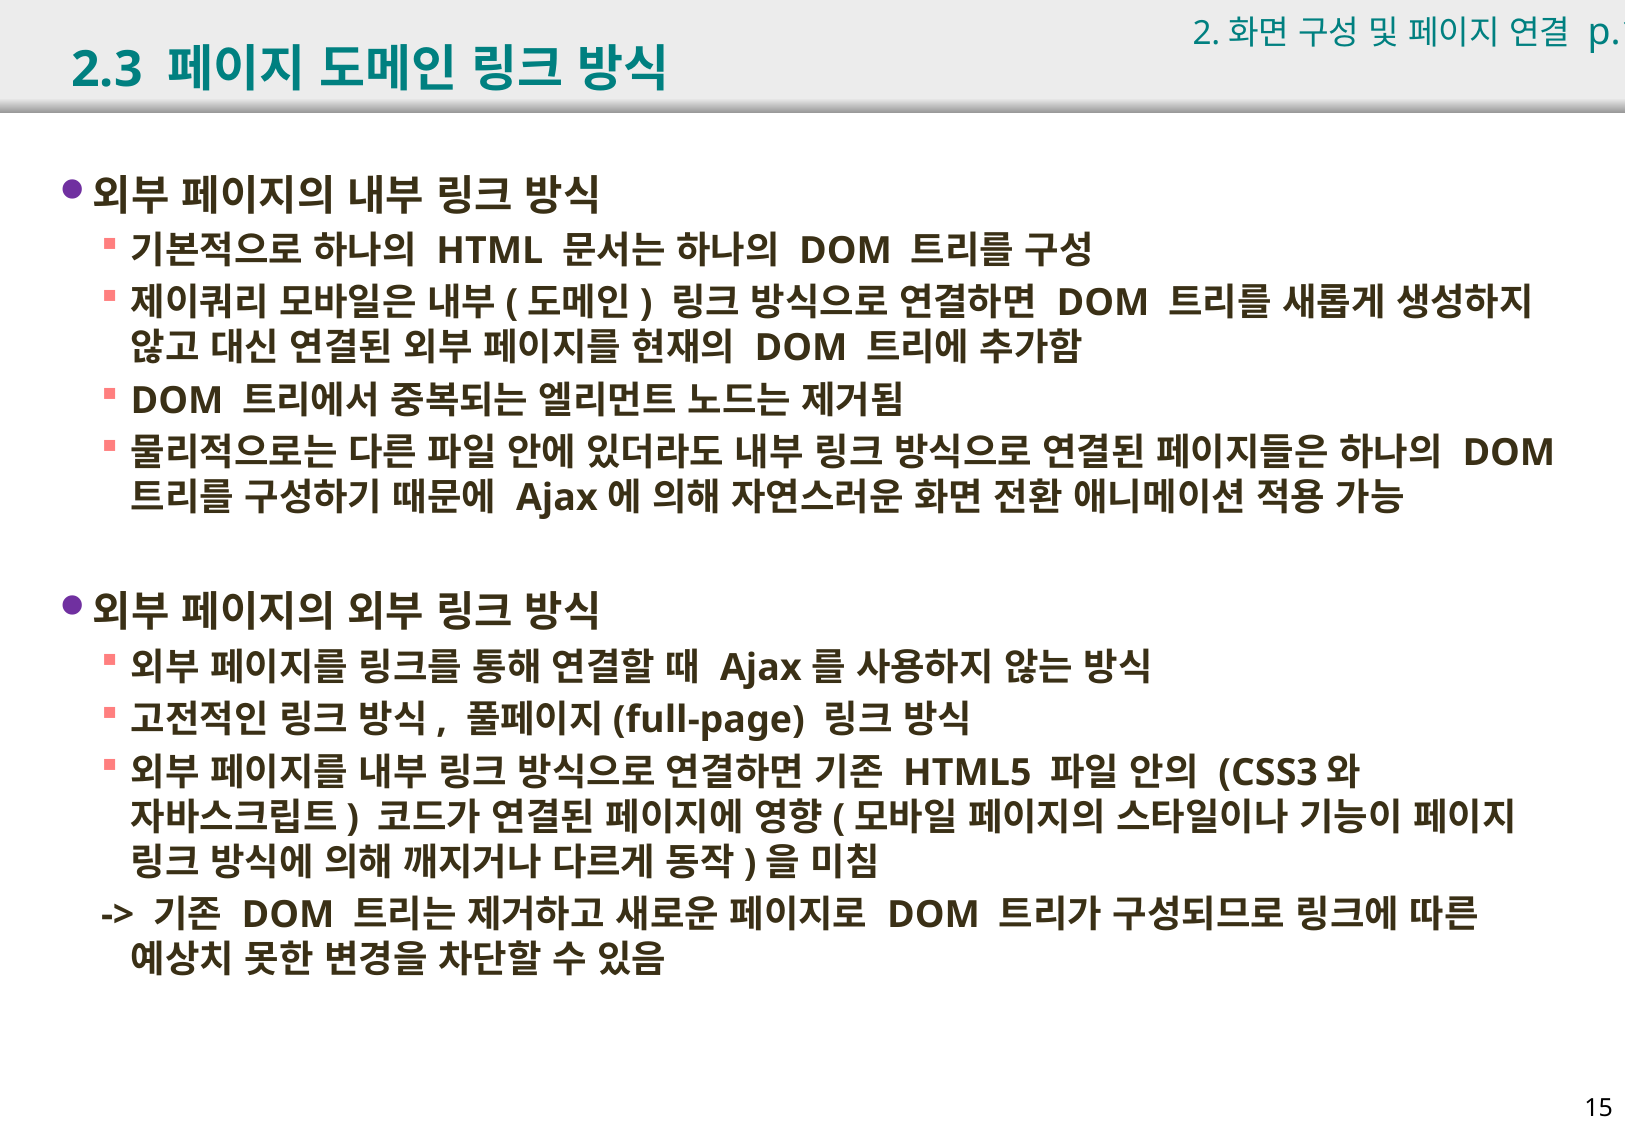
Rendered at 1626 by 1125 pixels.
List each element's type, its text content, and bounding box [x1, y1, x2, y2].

list 외부 페이지의 내부 링크 방식 기본적으로 하나의 HTML 문서는 하나의 DOM 트리를 구성 제이쿼리 모바일은 내부(도메인) 링크 방식으로 연결하면 DOM 트리를 새롭게 생성하지 않고 대신 연결된 외부 페이지를 현재의 DOM 트리에 추가함 DOM 트리에서 중복되는 엘리먼트 노드는 제거됨 물리적으로는 다른 파일 안에 있더라도 내부 링크 방식으로 연결된 페이지들은 하나의 DOM 트리를 구성하기 때문에 Ajax에 의해 자연스러운 화면 전환 애니메이션 적용 가능 외부 페이지의 외부 링크 방식 외부 페이지를 링크를 통해 연결할 때 Ajax를 사용하지 않는 방식 고전적인 링크 방식, 풀페이지(full-page) 링크 방식 외부 페이지를 내부 링크 방식으로 연결하면 기존 HTML5 파일 안의 (CSS3와 자바스크립트) 코드가 연결된 페이지에 영향(모바일 페이지의 스타일이나 기능이 페이지 링크 방식에 의해 깨지거나 다르게 동작)을 미침 -> 기존 DOM 트리는 제거하고 새로운 페이지로 DOM 트리가 구성되므로 링크에 따른 예상치 못한 변경을 차단할 수 있음 [44, 160, 1593, 1095]
text_box 2.화면 구성 및 페이지 연결 p.181 [1177, 0, 1625, 60]
title 2.3 페이지 도메인 링크 방식 [56, 18, 1545, 115]
